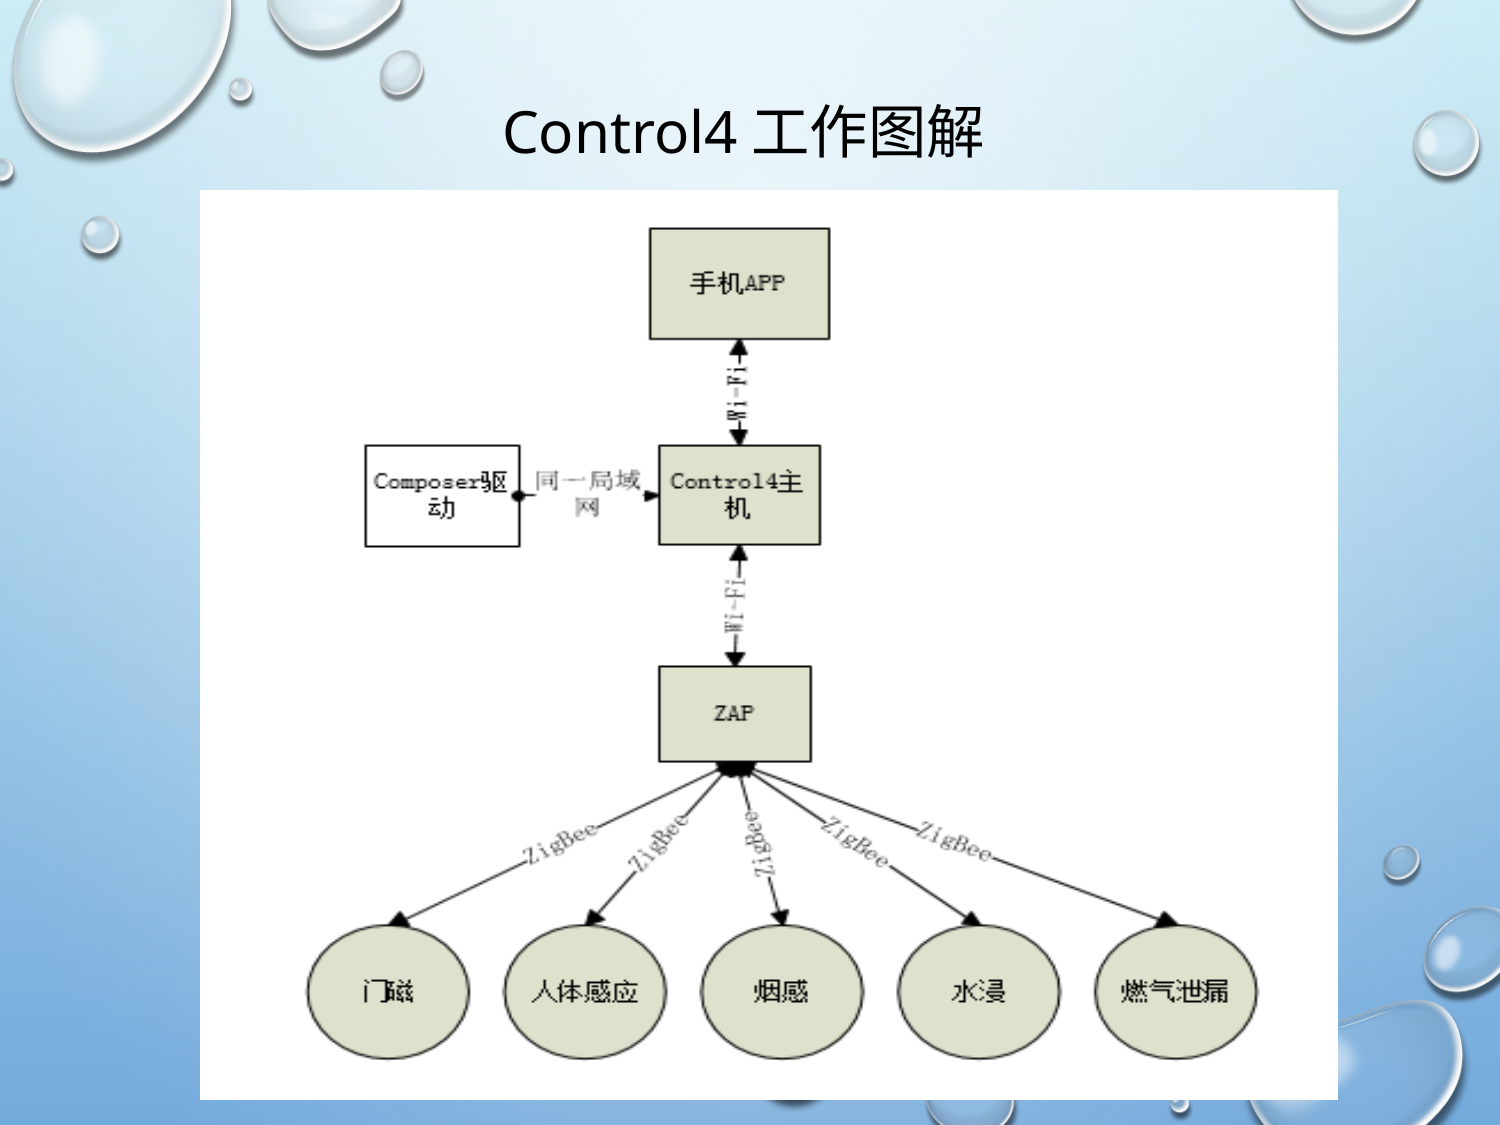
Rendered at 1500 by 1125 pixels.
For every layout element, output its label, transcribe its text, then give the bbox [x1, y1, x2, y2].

picture [0, 0, 1500, 1125]
text_box Control4工作图解 [487, 87, 1238, 173]
